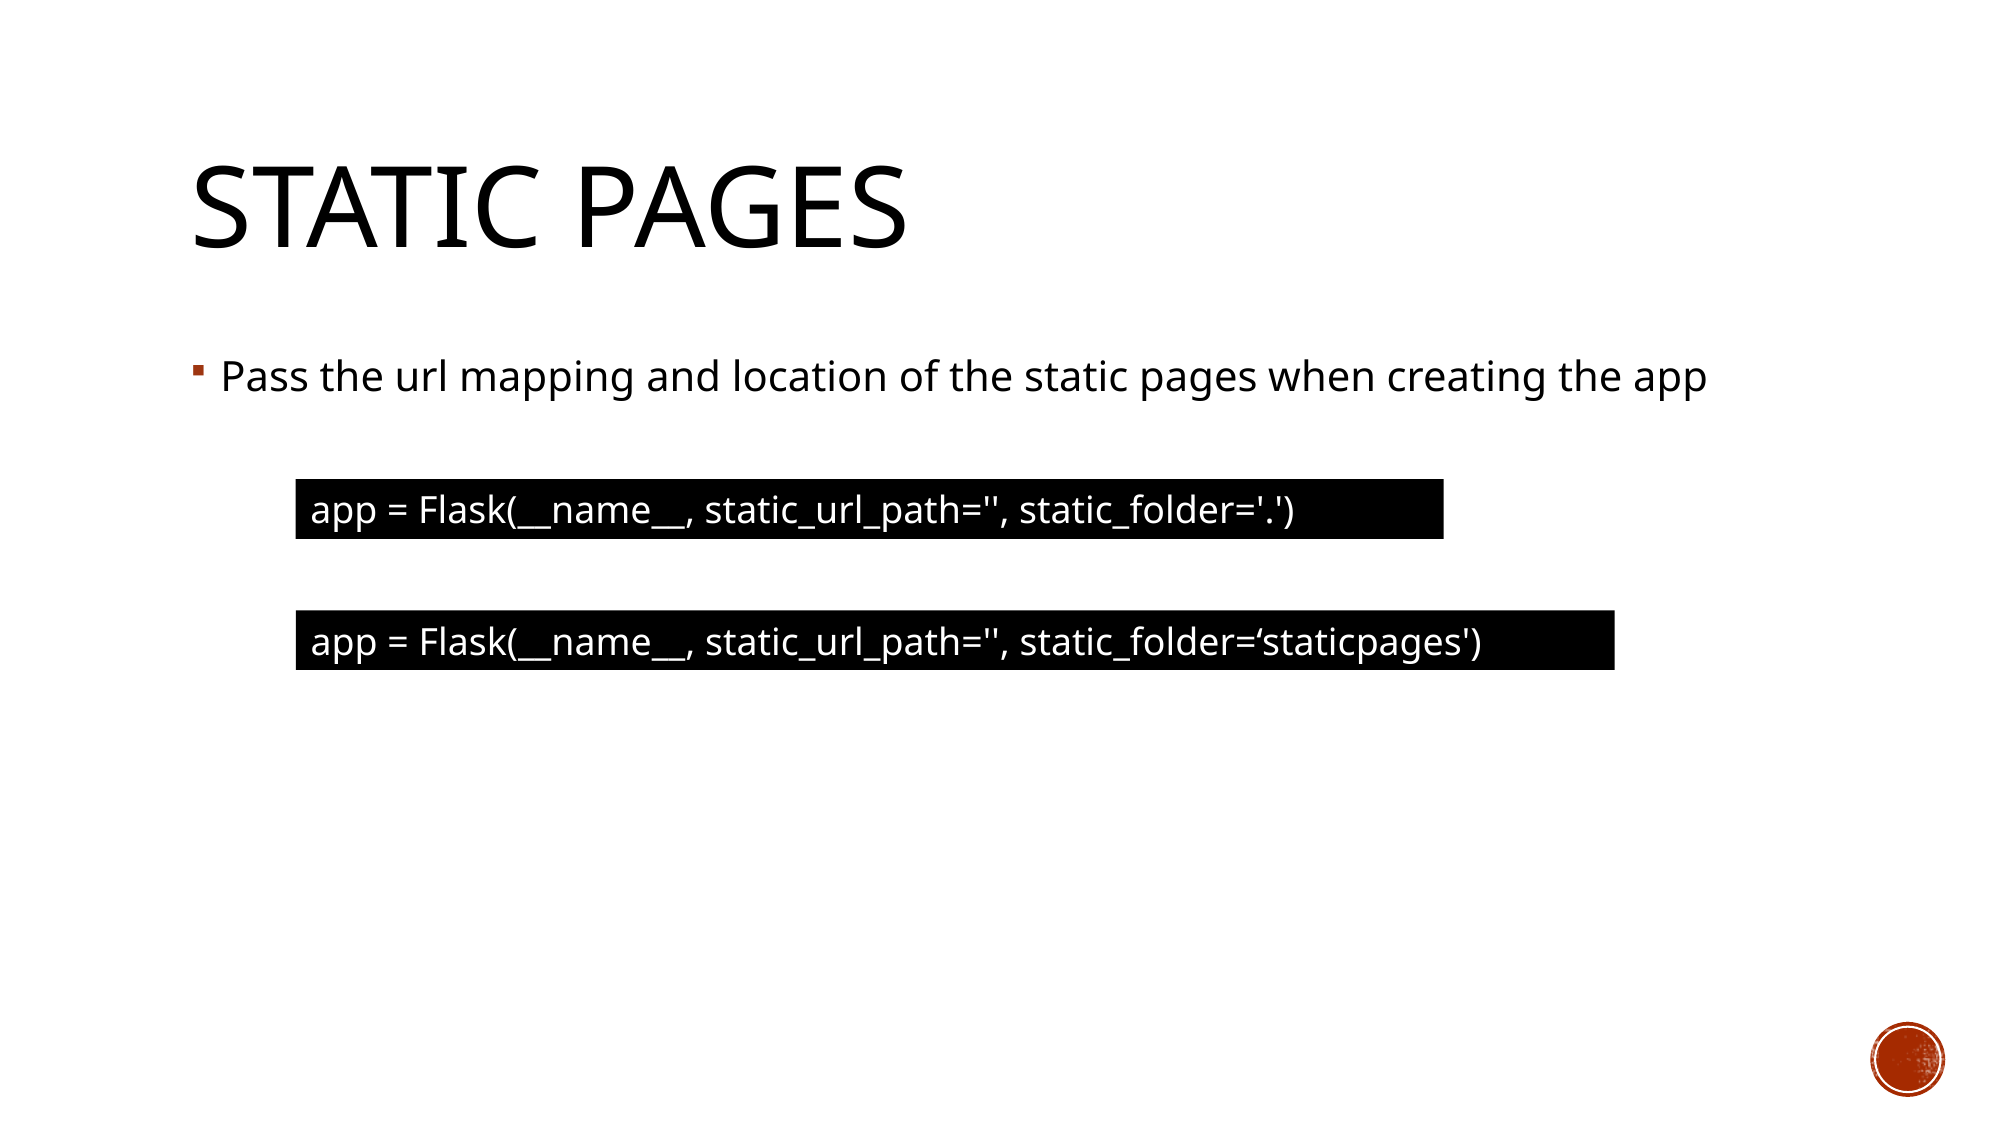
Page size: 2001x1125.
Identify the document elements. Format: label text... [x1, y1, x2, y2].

text_box app = Flask(__name__, static_url_path='', static_folder='.') [295, 479, 1444, 539]
list Pass the url mapping and location of the static pages when creating the app [175, 348, 1826, 1013]
title Static pages [175, 79, 1826, 344]
text_box app = Flask(__name__, static_url_path='', static_folder=‘staticpages') [295, 610, 1615, 670]
